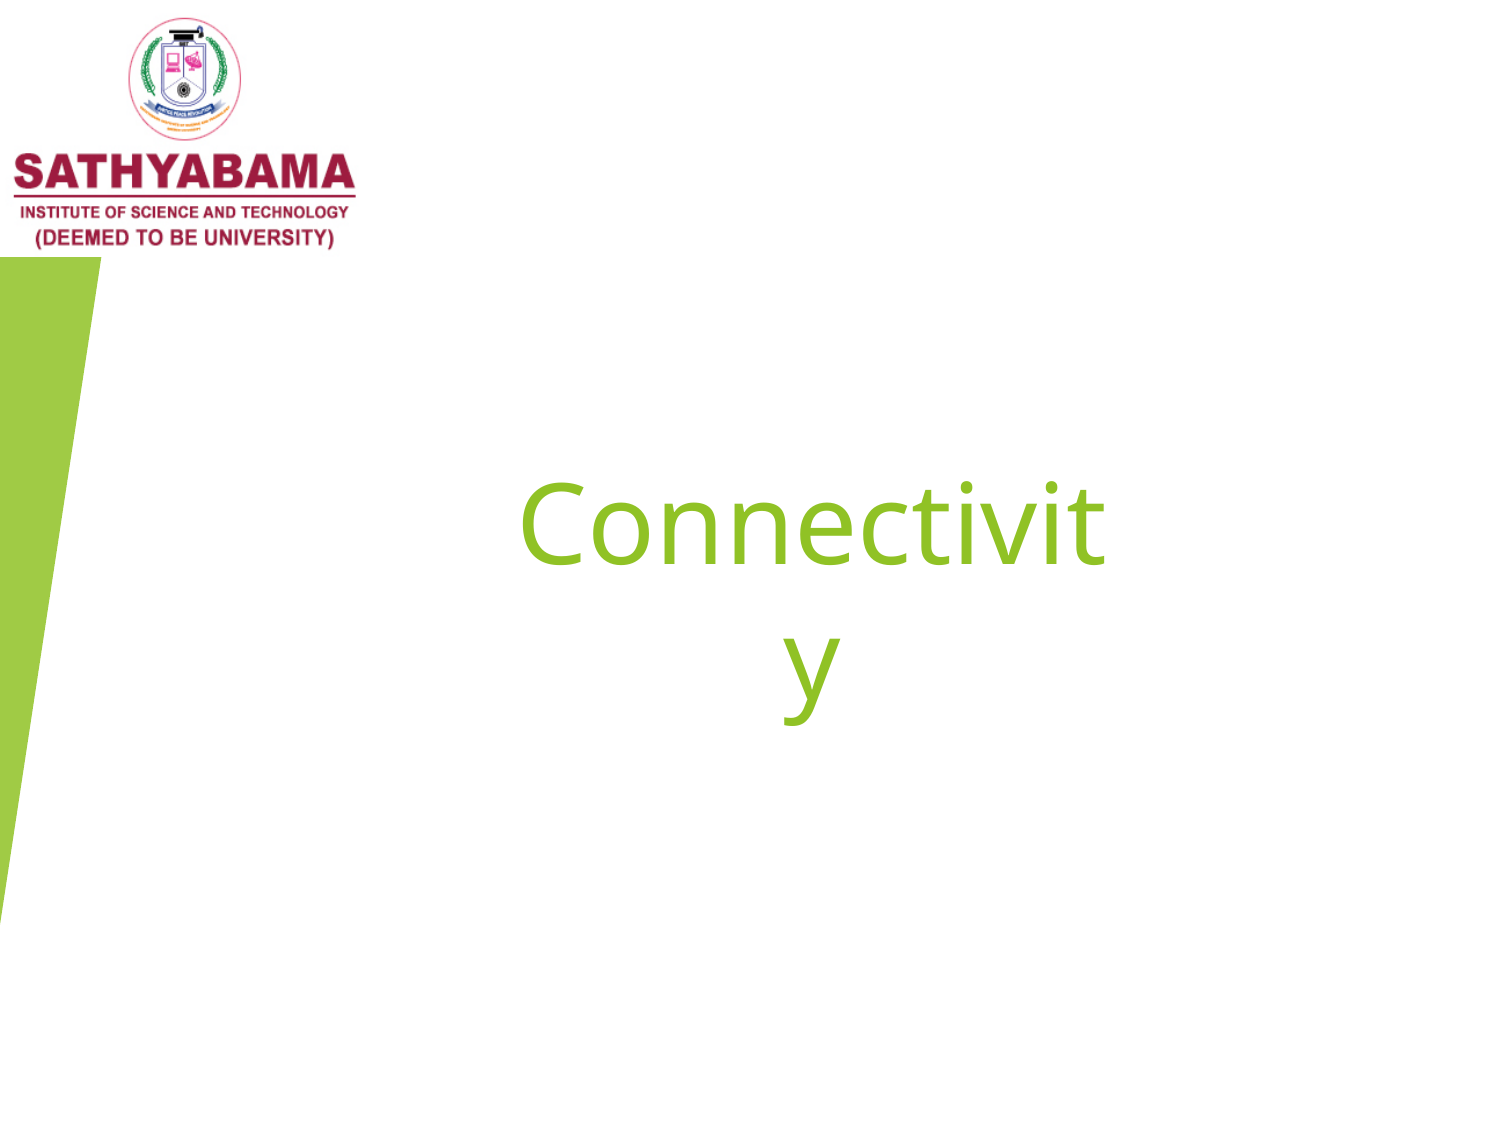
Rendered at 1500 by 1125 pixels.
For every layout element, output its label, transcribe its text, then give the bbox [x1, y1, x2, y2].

title Connectivity [493, 450, 1129, 723]
picture [0, 0, 373, 258]
text_box [0, 266, 100, 925]
